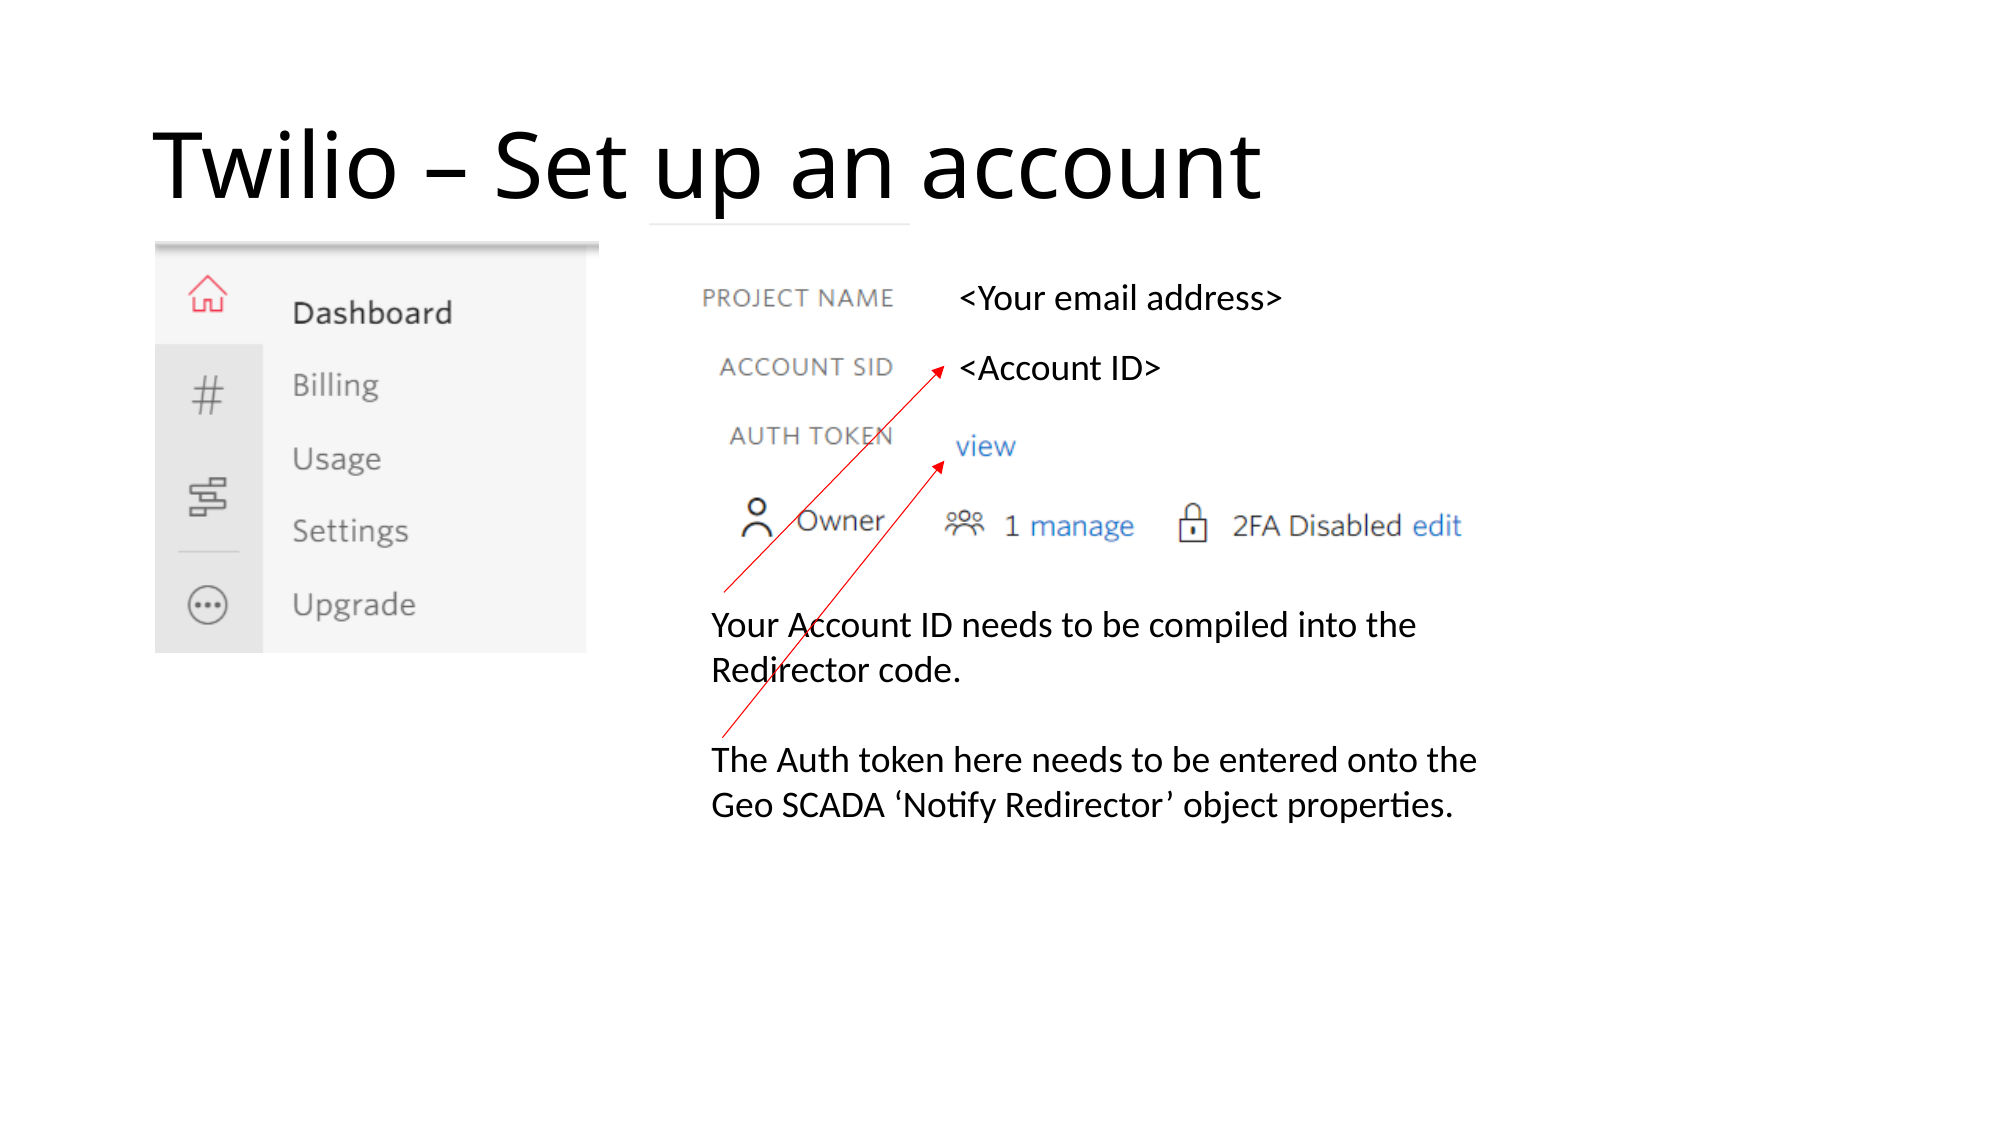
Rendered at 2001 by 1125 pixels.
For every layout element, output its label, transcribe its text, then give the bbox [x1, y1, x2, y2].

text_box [723, 366, 945, 460]
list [155, 241, 599, 653]
picture [945, 425, 1488, 569]
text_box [722, 460, 945, 738]
text_box <Account ID> [944, 335, 1399, 396]
text_box <Your email address> [944, 265, 1399, 326]
text_box Your Account ID needs to be compiled into the Redirector code. The Auth token here needs to be entered onto the Geo SCADA ‘Notify Redirector’ object properties. [696, 592, 1529, 832]
picture [649, 219, 910, 711]
title Twilio – Set up an account [137, 59, 1863, 278]
